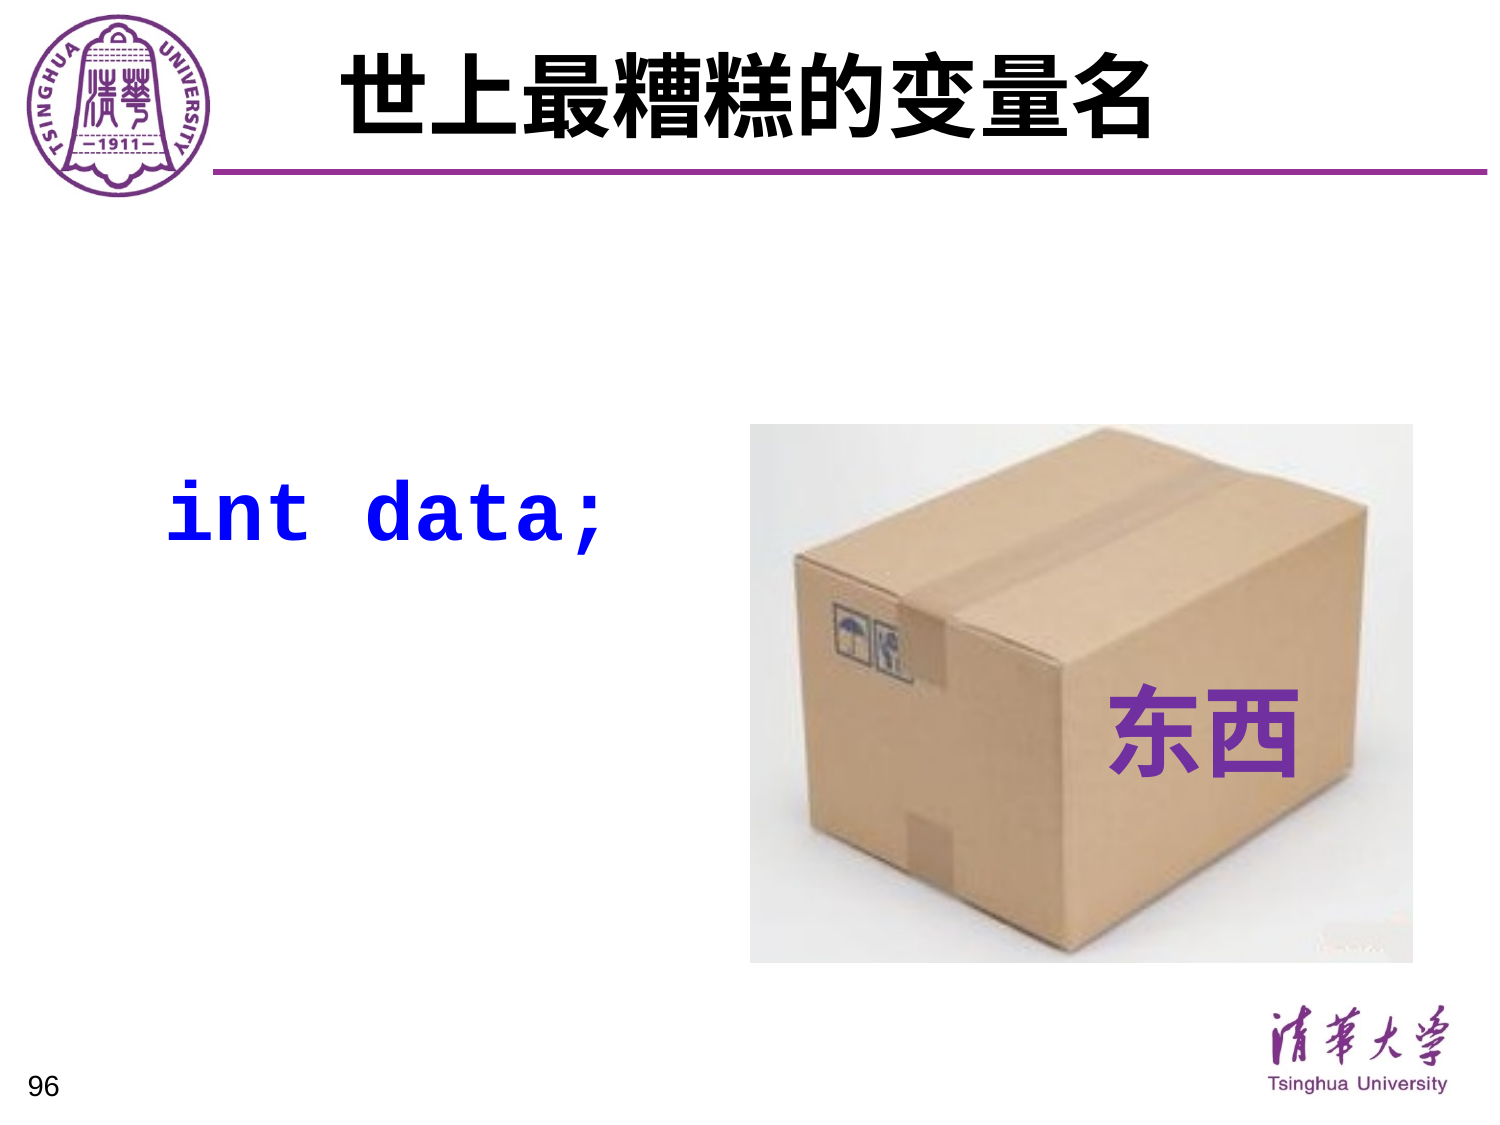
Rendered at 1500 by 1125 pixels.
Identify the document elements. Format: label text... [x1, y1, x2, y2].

picture [24, 151, 213, 200]
text_box int data; [150, 450, 650, 565]
picture [1262, 999, 1454, 1101]
picture [24, 12, 213, 37]
footer 96 [12, 1059, 176, 1125]
picture [749, 424, 1413, 964]
title 世上最糟糕的变量名 [24, 37, 1476, 151]
